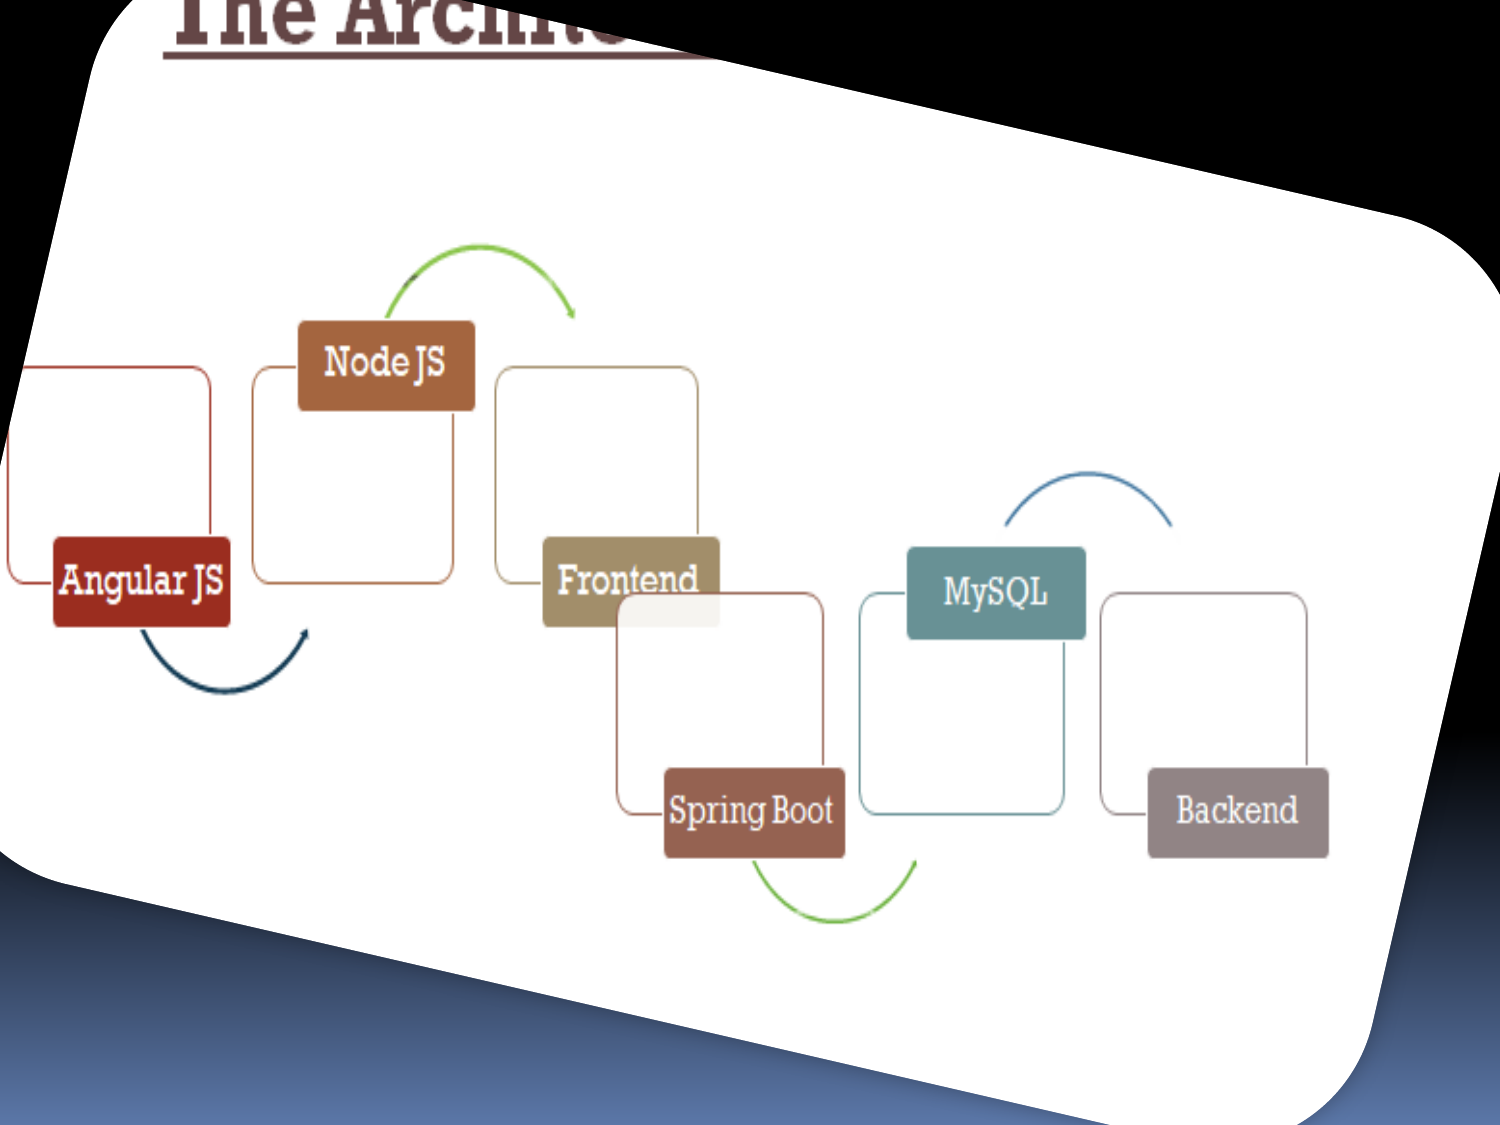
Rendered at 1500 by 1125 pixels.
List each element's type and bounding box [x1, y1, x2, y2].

picture [716, 1034, 1370, 1125]
picture [0, 74, 1463, 1026]
picture [1471, 256, 1500, 597]
picture [92, 0, 751, 67]
